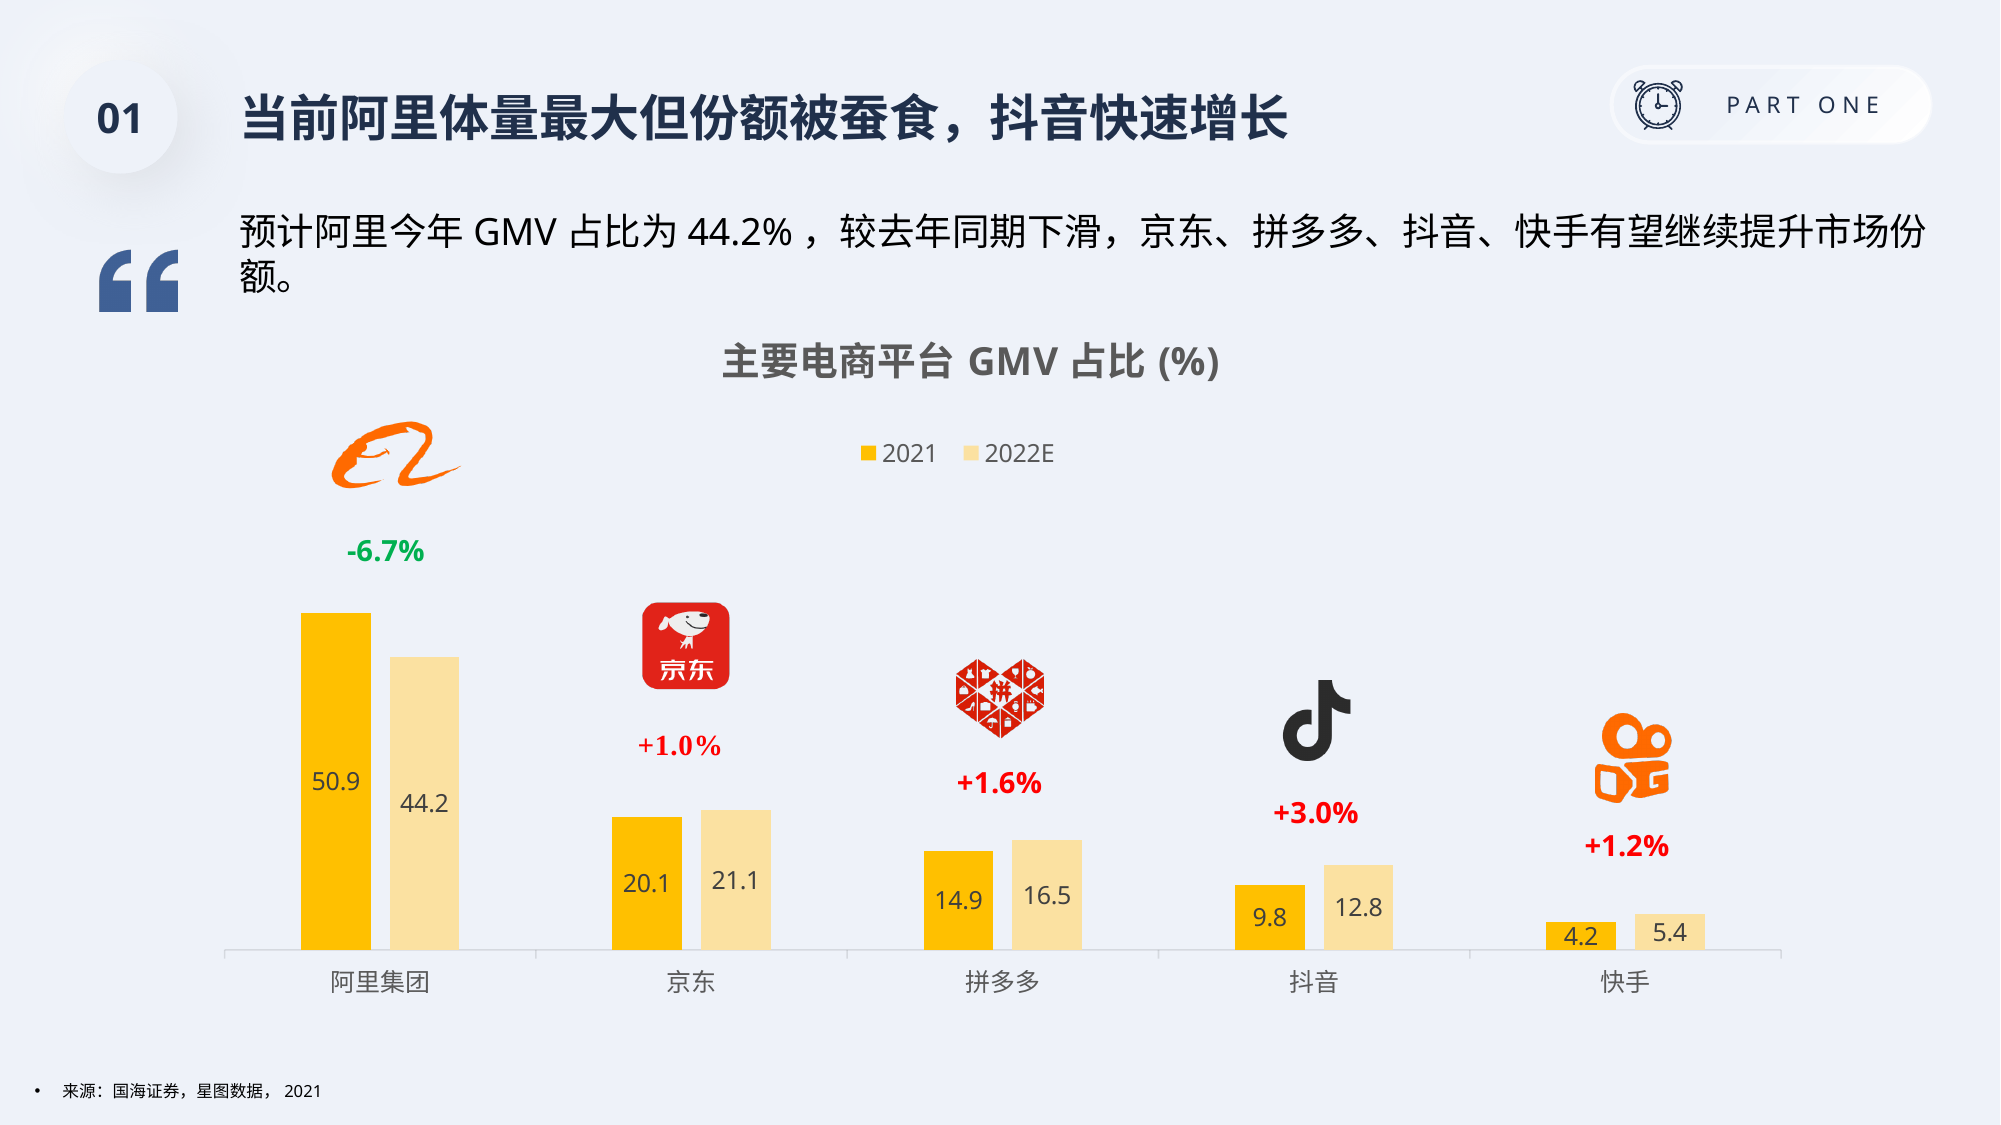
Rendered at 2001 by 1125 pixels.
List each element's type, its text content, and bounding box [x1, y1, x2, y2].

picture [1276, 680, 1357, 761]
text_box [63, 60, 178, 174]
text_box 预计阿里今年GMV占比为44.2%，较去年同期下滑，京东、拼多多、抖音、快手有望继续提升市场份额。 [224, 200, 1977, 306]
text_box 当前阿里体量最大但份额被蚕食，抖音快速增长 [224, 78, 1421, 154]
picture [1588, 713, 1678, 803]
picture [956, 655, 1044, 743]
picture [310, 369, 483, 541]
picture [63, 205, 214, 356]
text_box 来源：国海证券，星图数据，2021 [19, 1072, 753, 1108]
chart [120, 243, 1813, 1017]
picture [635, 594, 741, 699]
